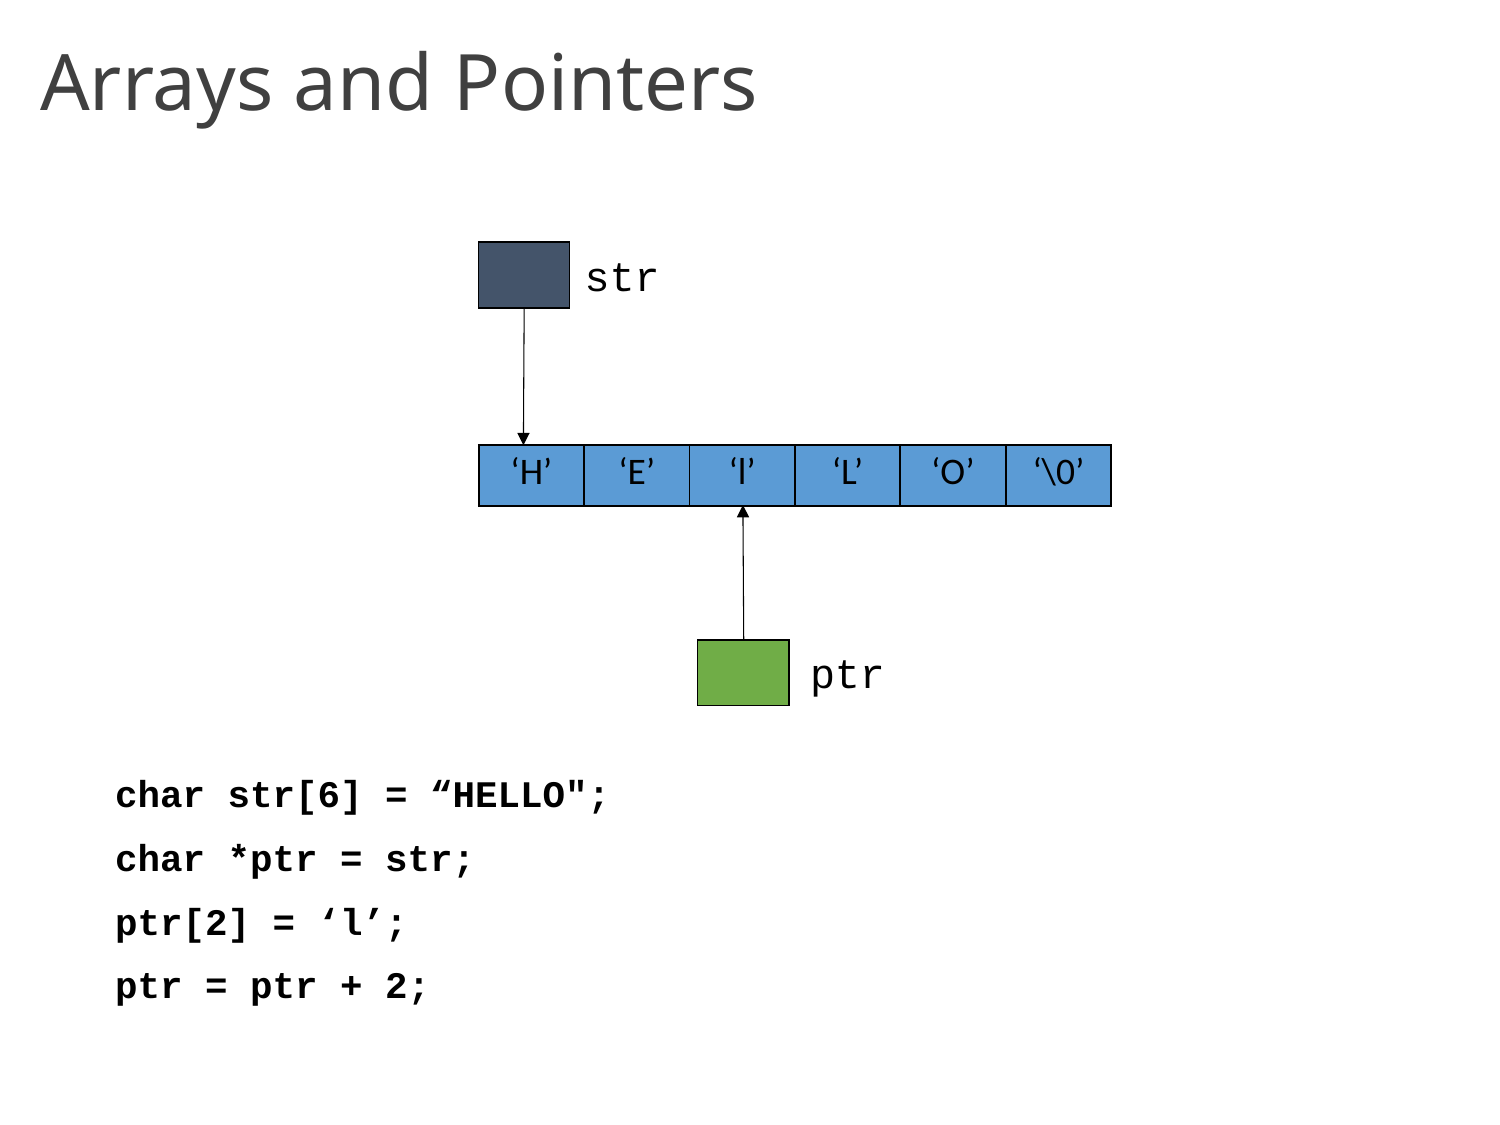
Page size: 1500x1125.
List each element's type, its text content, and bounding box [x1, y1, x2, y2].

text_box str [570, 242, 797, 307]
text_box [697, 639, 789, 706]
text_box [478, 242, 570, 308]
table_header ‘\0’ [1007, 446, 1110, 505]
text_box char str[6] = “HELLO"; char *ptr = str; ptr[2] = ‘l’; ptr = ptr + 2; [100, 762, 960, 1010]
table_header ‘O’ [901, 446, 1005, 505]
table_header ‘H’ [480, 446, 583, 505]
table_header ‘L’ [796, 446, 899, 505]
text_box ptr [795, 639, 1023, 705]
table_header ‘E’ [585, 446, 689, 505]
title Arrays and Pointers [25, 26, 1469, 138]
table_header ‘l’ [690, 446, 794, 505]
